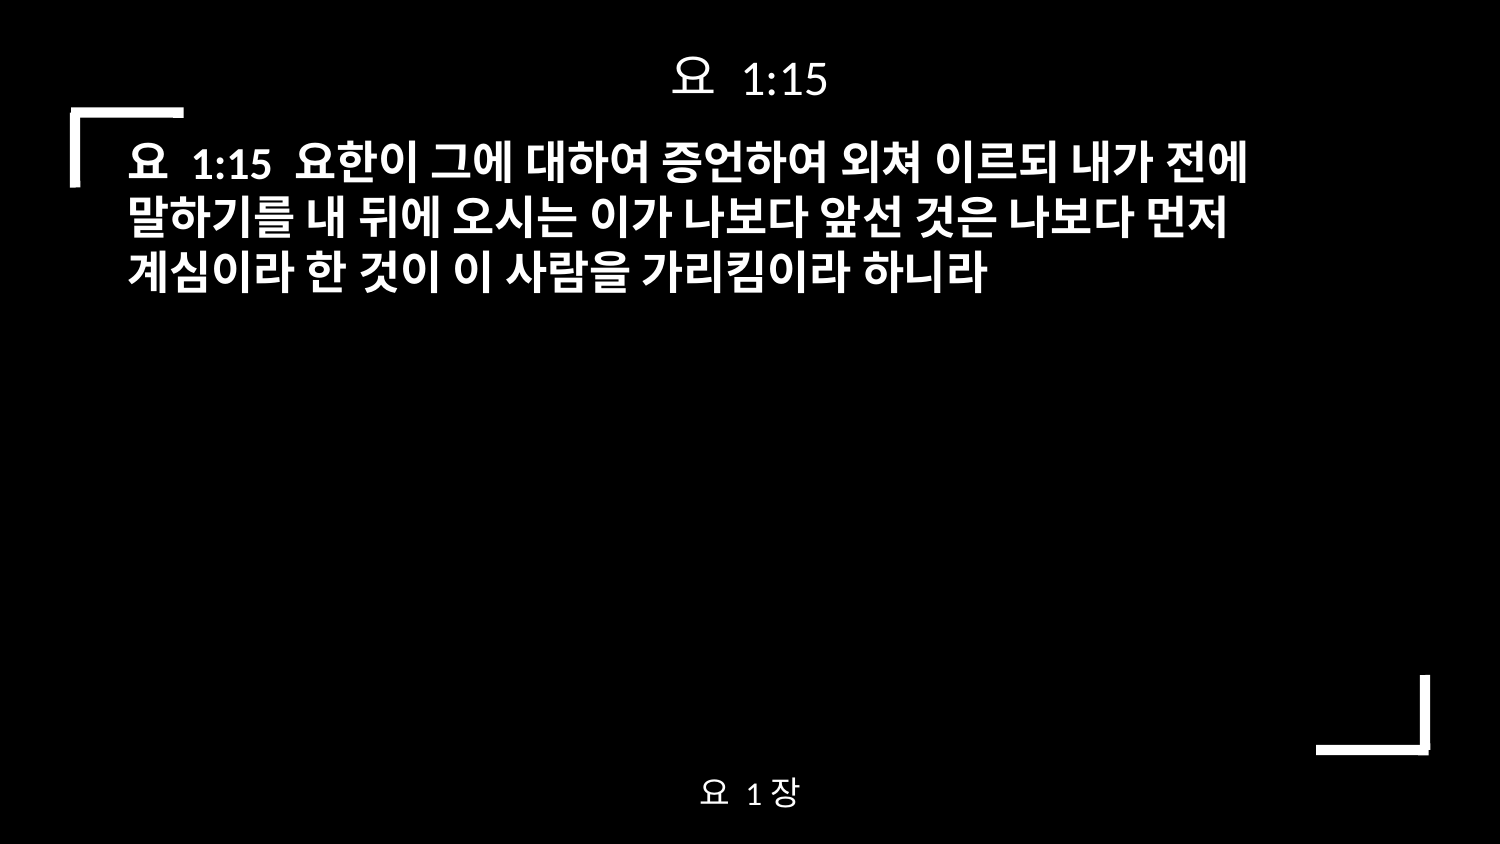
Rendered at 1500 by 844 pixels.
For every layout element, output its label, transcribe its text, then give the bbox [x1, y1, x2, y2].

text_box 요 1:15 [0, 0, 1500, 150]
text_box 요 1:15 요한이 그에 대하여 증언하여 외쳐 이르되 내가 전에 말하기를 내 뒤에 오시는 이가 나보다 앞선 것은 나보다 먼저 계심이라 한 것이 이 사람을 가리킴이라 하니라 [112, 126, 1388, 717]
text_box 요 1장 [0, 717, 1500, 844]
text_box [0, 150, 112, 717]
text_box [1388, 150, 1500, 717]
